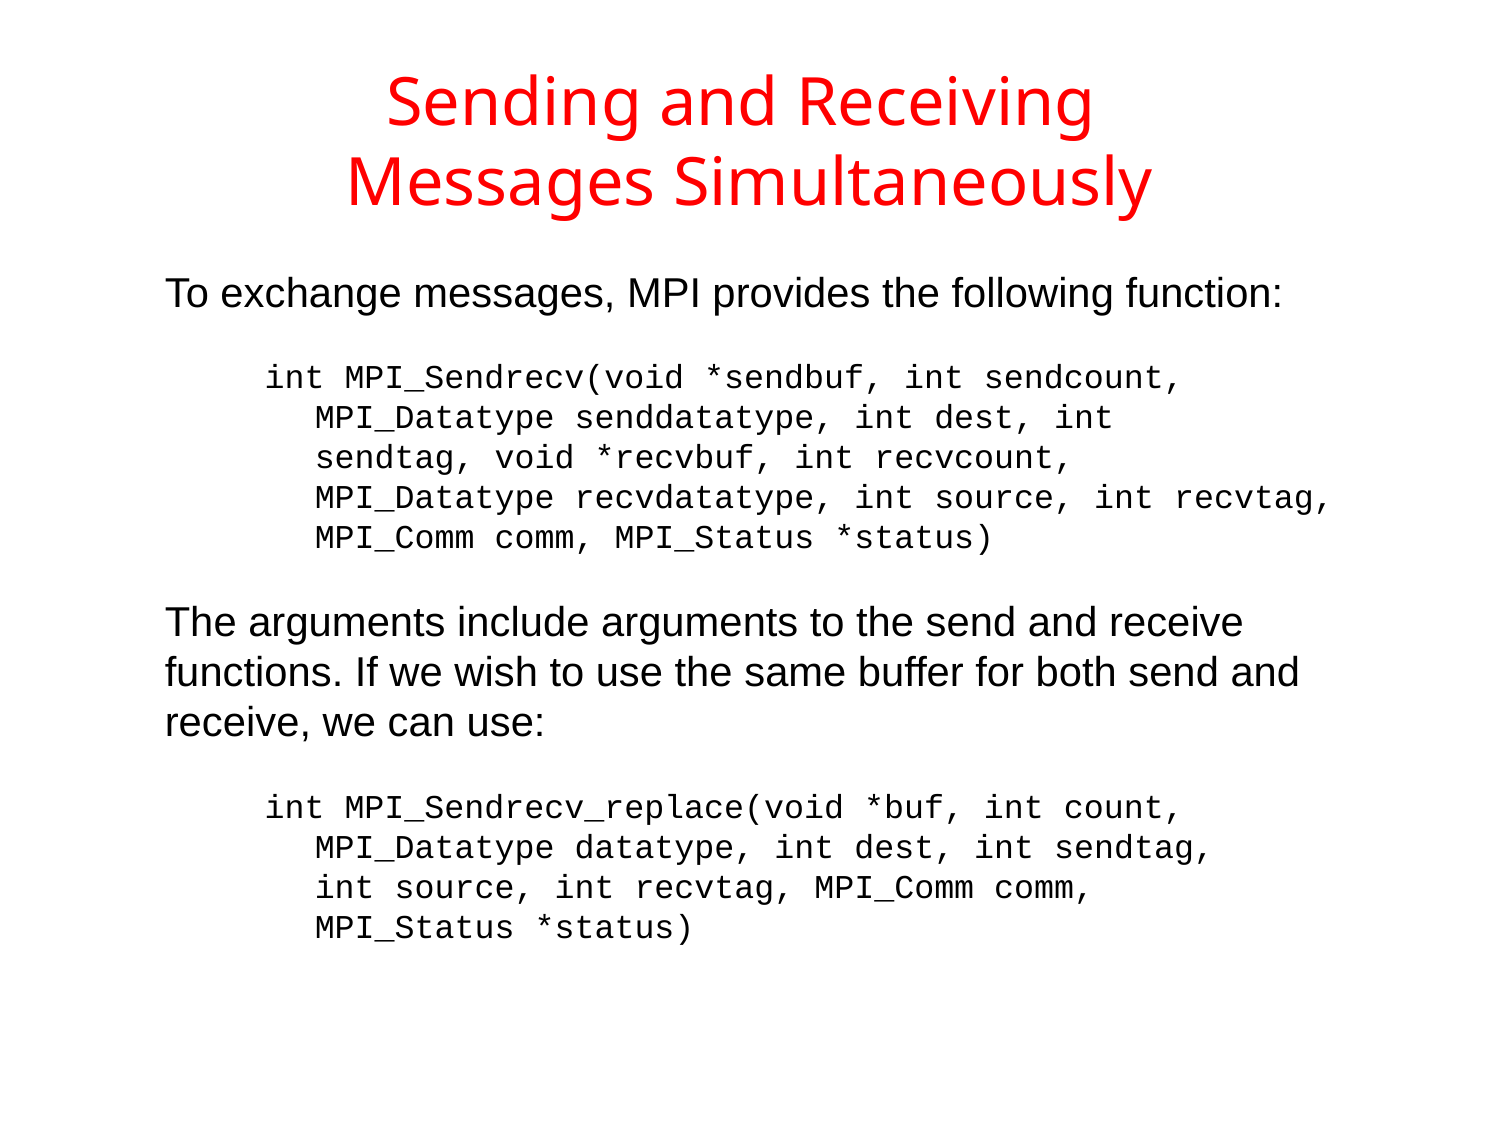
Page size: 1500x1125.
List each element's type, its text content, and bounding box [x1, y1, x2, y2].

title Sending and Receiving Messages Simultaneously [74, 44, 1426, 233]
text_box To exchange messages, MPI provides the following function: int MPI_Sendrecv(void *sendbuf, int sendcount, MPI_Datatype senddatatype, int dest, int sendtag, void *recvbuf, int recvcount, MPI_Datatype recvdatatype, int source, int recvtag, MPI_Comm comm, MPI_Status *status) The arguments include arguments to the send and receive functions. If we wish to use the same buffer for both send and receive, we can use: int MPI_Sendrecv_replace(void *buf, int count, MPI_Datatype datatype, int dest, int sendtag, int source, int recvtag, MPI_Comm comm, MPI_Status *status) [149, 258, 1363, 953]
